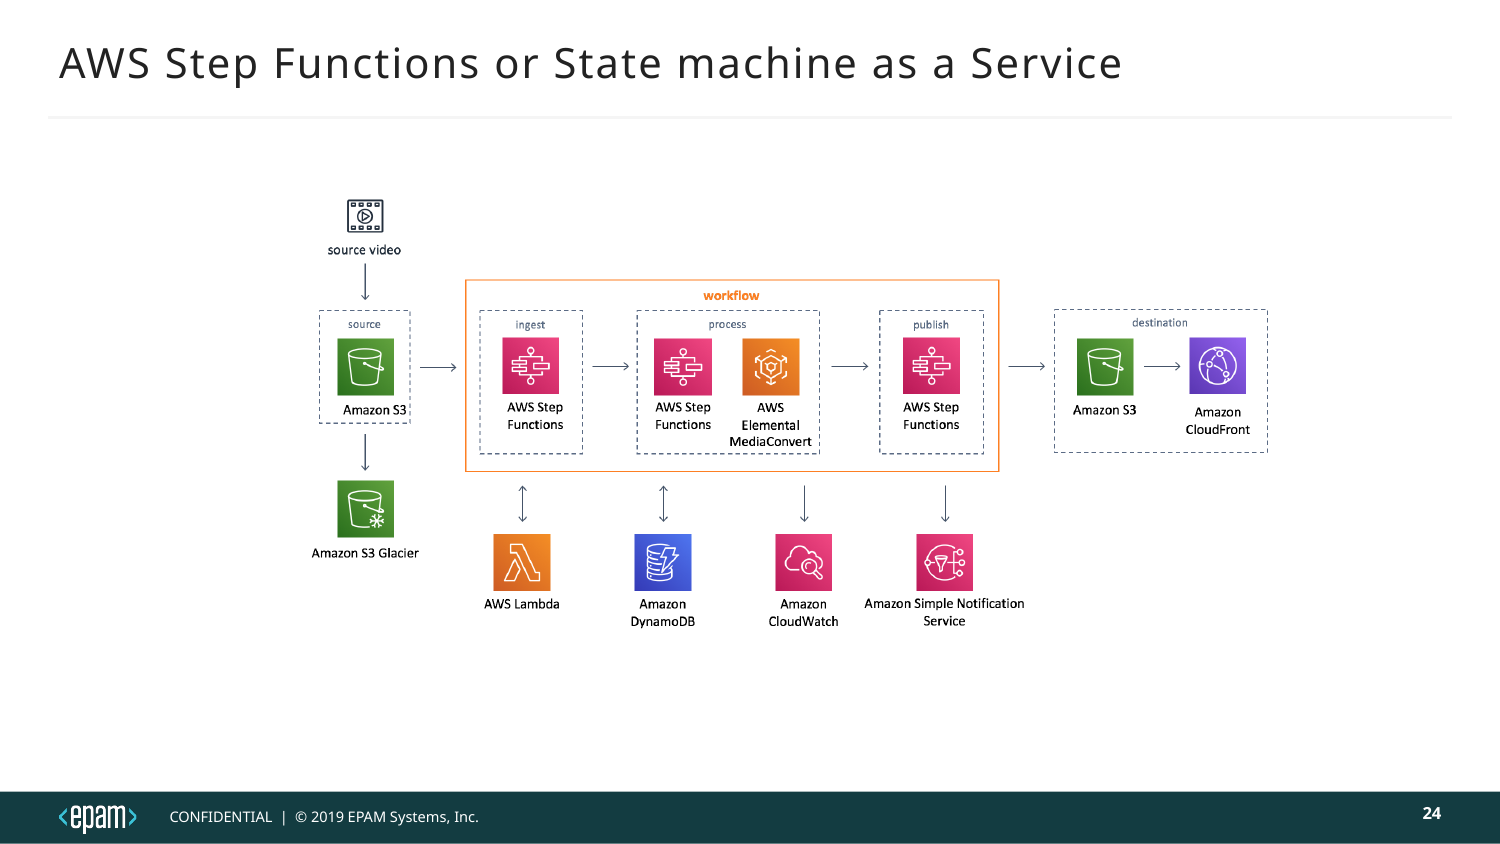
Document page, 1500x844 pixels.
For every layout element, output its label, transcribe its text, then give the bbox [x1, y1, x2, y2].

title AWS Step Functions or State machine as a Service [59, 37, 1442, 87]
slide_number 24 [1216, 791, 1442, 844]
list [306, 183, 1276, 641]
